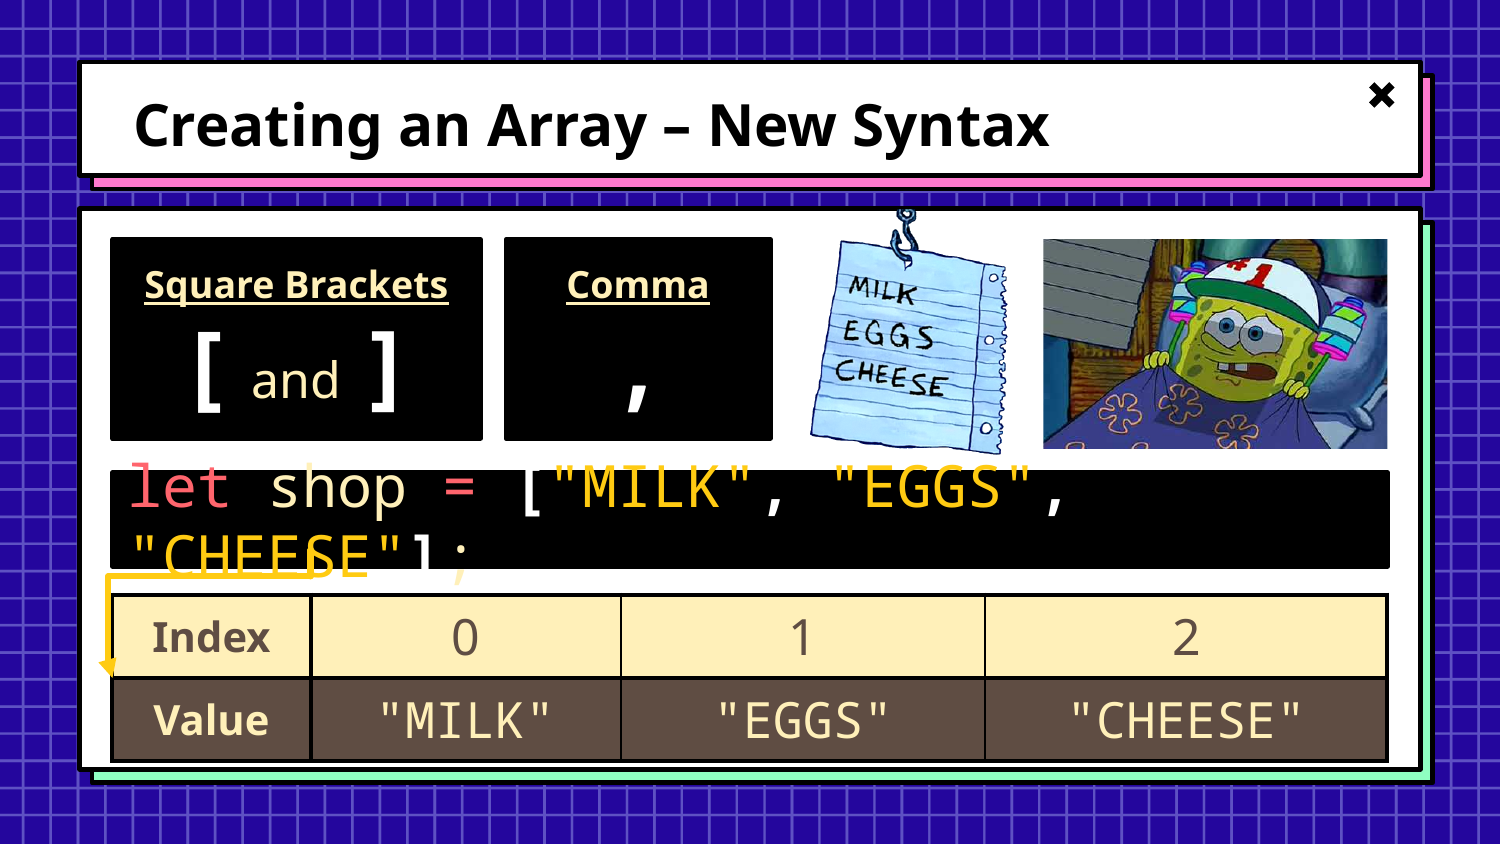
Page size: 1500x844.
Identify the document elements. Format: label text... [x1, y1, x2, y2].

table_cell "EGGS" [622, 680, 984, 759]
table_cell Value [114, 680, 309, 759]
table_header 0 [313, 597, 620, 676]
title Creating an Array – New Syntax [118, 72, 1394, 167]
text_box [112, 575, 311, 670]
table_cell "CHEESE" [986, 680, 1385, 759]
table_header 1 [622, 597, 984, 676]
text_box Comma , [504, 237, 773, 441]
table_cell "MILK" [313, 680, 620, 759]
picture [0, 0, 1500, 844]
table_header 2 [986, 597, 1385, 676]
text_box let shop = ["MILK", "EGGS", "CHEESE"]; [110, 470, 1390, 569]
text_box Square Brackets [ and ] [110, 237, 483, 441]
